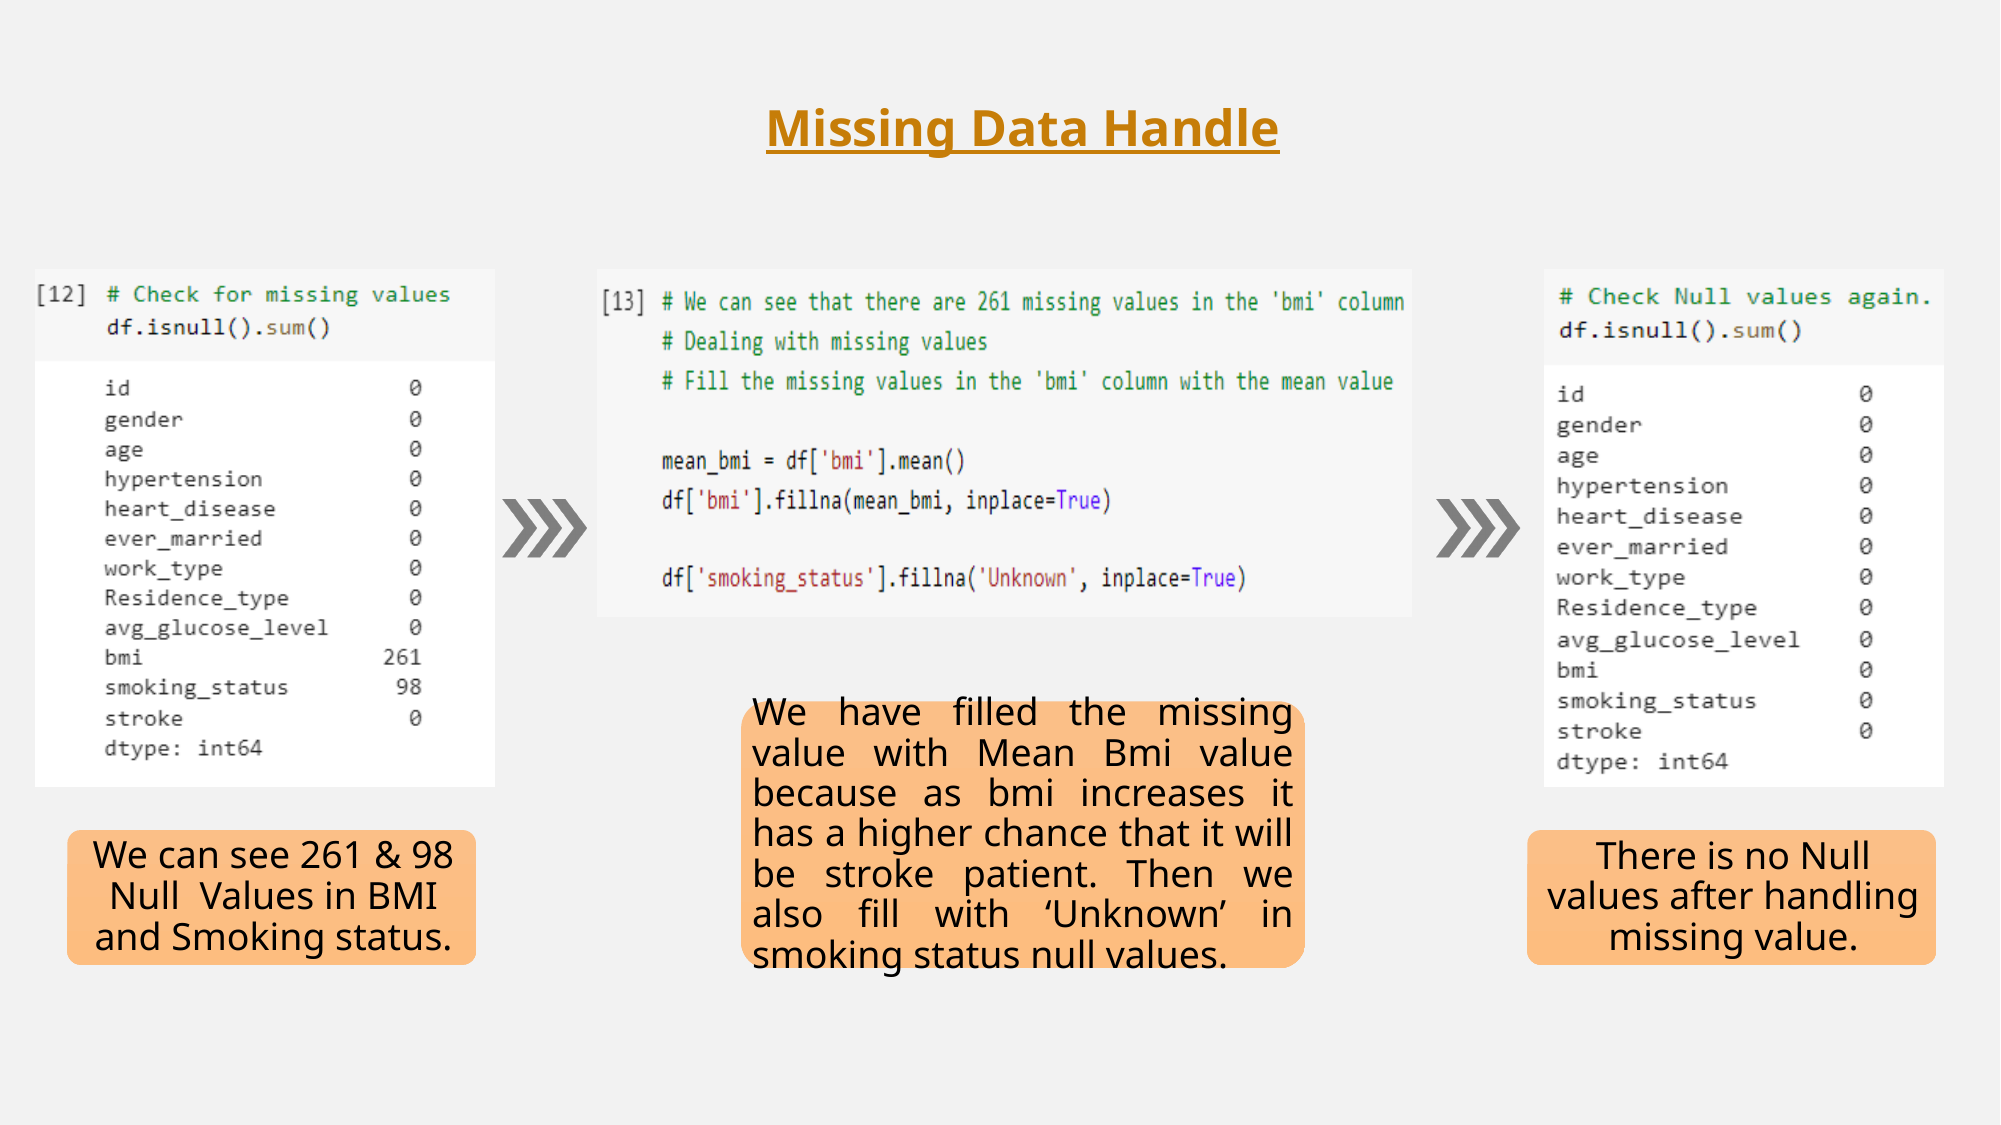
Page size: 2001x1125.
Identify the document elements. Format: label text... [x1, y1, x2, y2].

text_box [1527, 826, 1937, 969]
picture [35, 269, 594, 787]
picture [1544, 269, 1944, 787]
picture [597, 269, 1412, 617]
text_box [741, 701, 1306, 969]
picture [1428, 478, 1527, 578]
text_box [66, 826, 477, 969]
text_box Missing Data Handle [751, 88, 1296, 164]
